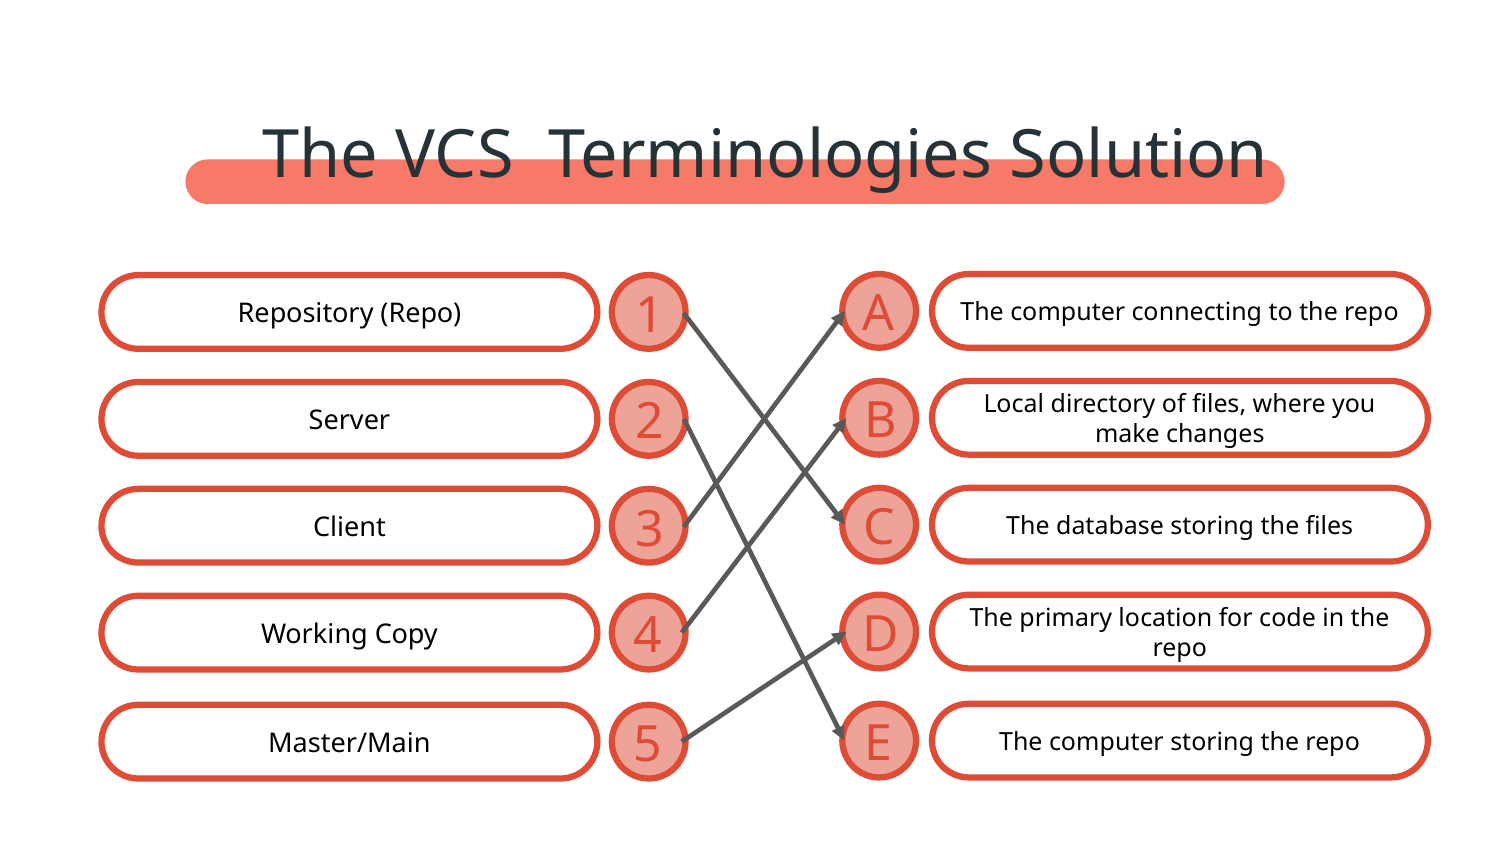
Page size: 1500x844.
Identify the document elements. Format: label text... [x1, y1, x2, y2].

text_box [913, 510, 917, 540]
text_box [912, 723, 917, 758]
text_box [850, 380, 909, 395]
text_box [619, 764, 678, 779]
text_box The computer connecting to the repo [931, 274, 1428, 348]
text_box [681, 631, 847, 742]
text_box [842, 615, 846, 632]
text_box [611, 510, 615, 541]
text_box Repository (Repo) [101, 275, 598, 349]
text_box [682, 740, 686, 758]
text_box [682, 629, 686, 649]
text_box [620, 549, 678, 563]
text_box [682, 725, 686, 740]
text_box [850, 594, 909, 609]
text_box [618, 488, 679, 504]
text_box [913, 296, 917, 326]
text_box 1 [615, 290, 684, 335]
text_box [619, 381, 678, 396]
text_box [850, 487, 909, 502]
text_box [619, 655, 678, 670]
text_box 3 [615, 504, 684, 549]
text_box The VCS Terminologies Solution [134, 95, 1398, 196]
text_box [842, 401, 846, 419]
text_box 2 [615, 396, 684, 442]
text_box A [845, 288, 913, 333]
text_box [804, 661, 845, 741]
text_box The primary location for code in the repo [931, 594, 1428, 669]
text_box [619, 704, 678, 719]
text_box [805, 473, 845, 525]
text_box E [844, 718, 912, 763]
text_box [849, 763, 909, 778]
text_box [849, 547, 909, 562]
text_box B [846, 395, 915, 440]
text_box The database storing the files [931, 487, 1428, 562]
text_box C [845, 502, 913, 547]
text_box 5 [613, 719, 682, 764]
text_box [849, 440, 909, 455]
text_box [619, 595, 678, 610]
text_box [683, 310, 845, 527]
text_box Local directory of files, where you make changes [931, 380, 1428, 455]
text_box The computer storing the repo [931, 703, 1428, 778]
text_box [620, 442, 678, 456]
text_box [619, 335, 678, 349]
text_box [850, 273, 909, 288]
text_box [849, 333, 909, 348]
text_box [611, 297, 615, 327]
text_box Client [101, 488, 598, 563]
text_box D [846, 609, 915, 654]
text_box [849, 654, 909, 669]
text_box [619, 275, 679, 290]
text_box Master/Main [101, 704, 598, 779]
text_box Server [101, 381, 598, 456]
text_box [190, 196, 1280, 204]
text_box [850, 703, 909, 718]
text_box Working Copy [101, 595, 598, 670]
text_box [611, 403, 615, 434]
text_box [681, 418, 847, 633]
text_box 4 [613, 610, 682, 655]
